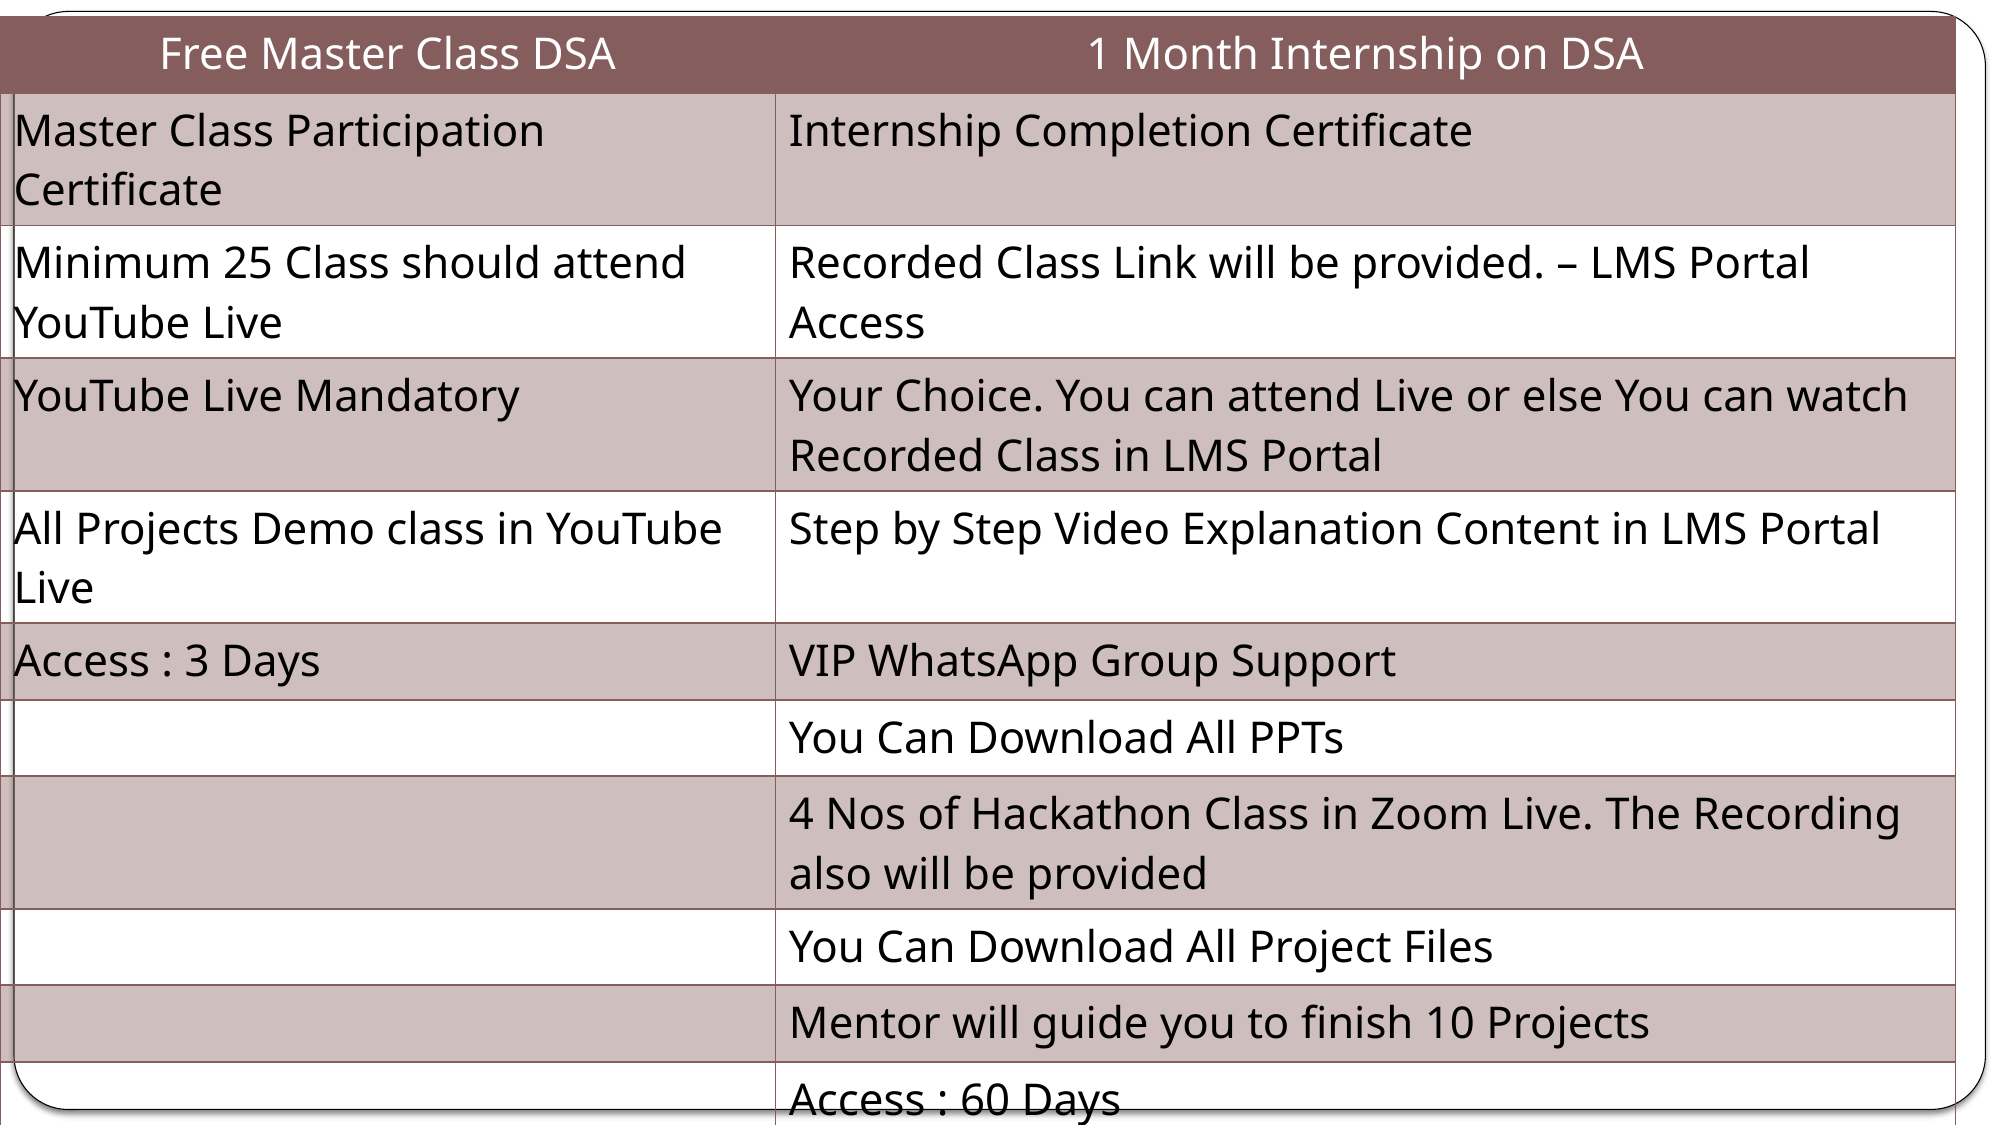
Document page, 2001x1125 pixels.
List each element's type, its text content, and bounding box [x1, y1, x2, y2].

table_cell Your Choice. You can attend Live or else You can watch Recorded Class in LMS Portal [776, 359, 1955, 490]
table_cell [1, 777, 775, 908]
table_cell Master Class Participation Certificate [1, 94, 775, 225]
table_cell [1, 701, 775, 775]
table_cell All Projects Demo class in YouTube Live [1, 492, 775, 622]
table_cell Access : 3 Days [1, 624, 775, 699]
table_cell Recorded Class Link will be provided. – LMS Portal Access [776, 226, 1955, 357]
table_cell [1, 910, 775, 984]
table_cell VIP WhatsApp Group Support [776, 624, 1955, 699]
table_cell Access : 60 Days [776, 1063, 1955, 1125]
table_cell Step by Step Video Explanation Content in LMS Portal [776, 492, 1955, 622]
table_header 1 Month Internship on DSA [776, 17, 1955, 92]
table_cell 4 Nos of Hackathon Class in Zoom Live. The Recording also will be provided [776, 777, 1955, 908]
table_cell YouTube Live Mandatory [1, 359, 775, 490]
table_cell Minimum 25 Class should attend YouTube Live [1, 226, 775, 357]
table_cell Internship Completion Certificate [776, 94, 1955, 225]
table_header Free Master Class DSA [1, 17, 775, 92]
table_cell You Can Download All Project Files [776, 910, 1955, 984]
table_cell [1, 986, 775, 1061]
table_cell [1, 1063, 775, 1125]
table_cell Mentor will guide you to finish 10 Projects [776, 986, 1955, 1061]
table_cell You Can Download All PPTs [776, 701, 1955, 775]
